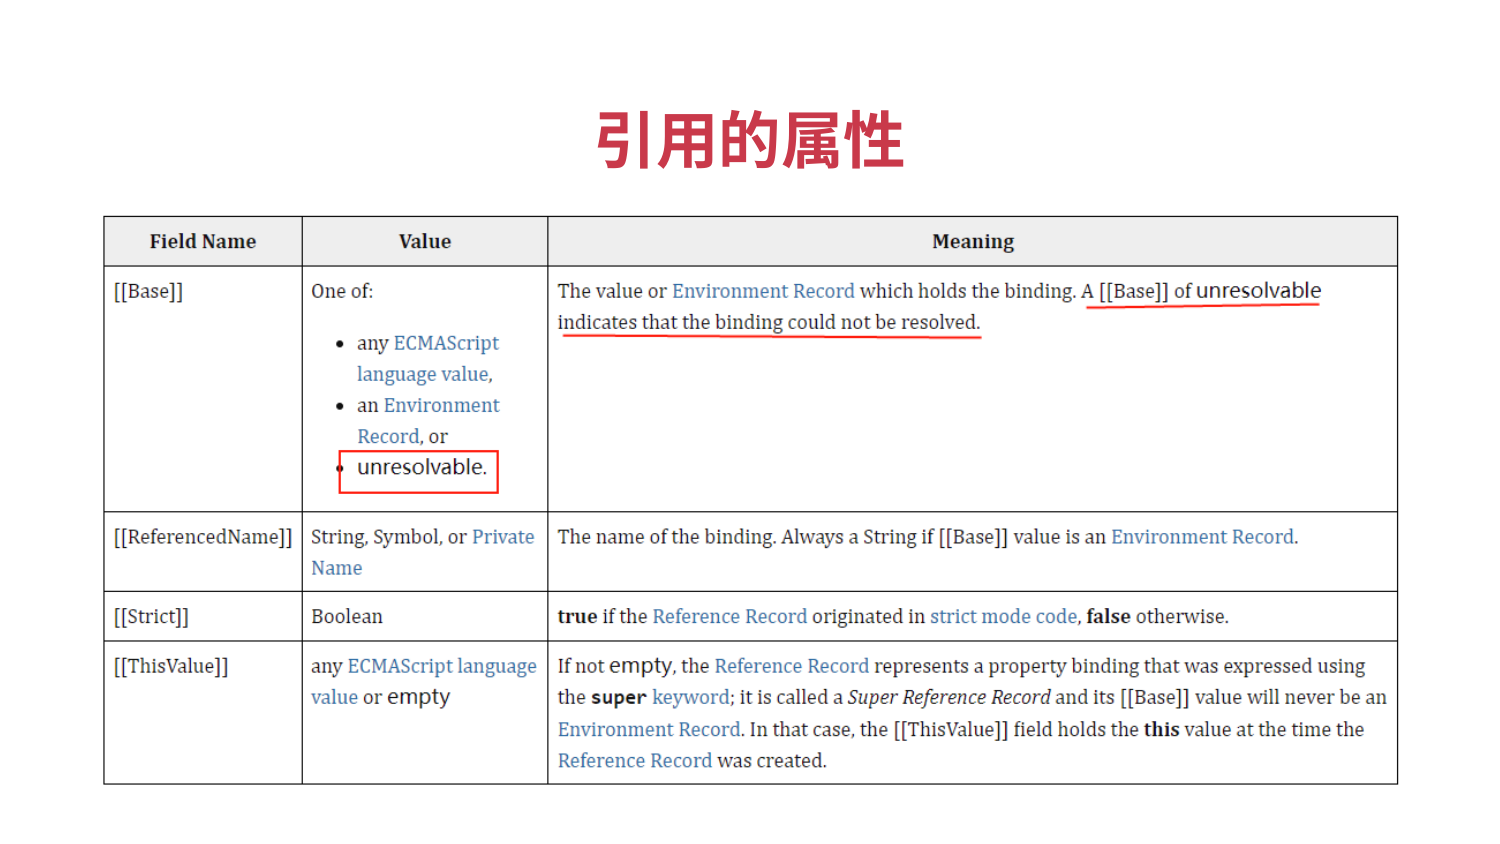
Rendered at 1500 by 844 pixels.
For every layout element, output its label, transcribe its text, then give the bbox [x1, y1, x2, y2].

text_box 引用的属性 [578, 93, 922, 184]
picture [100, 209, 1404, 787]
